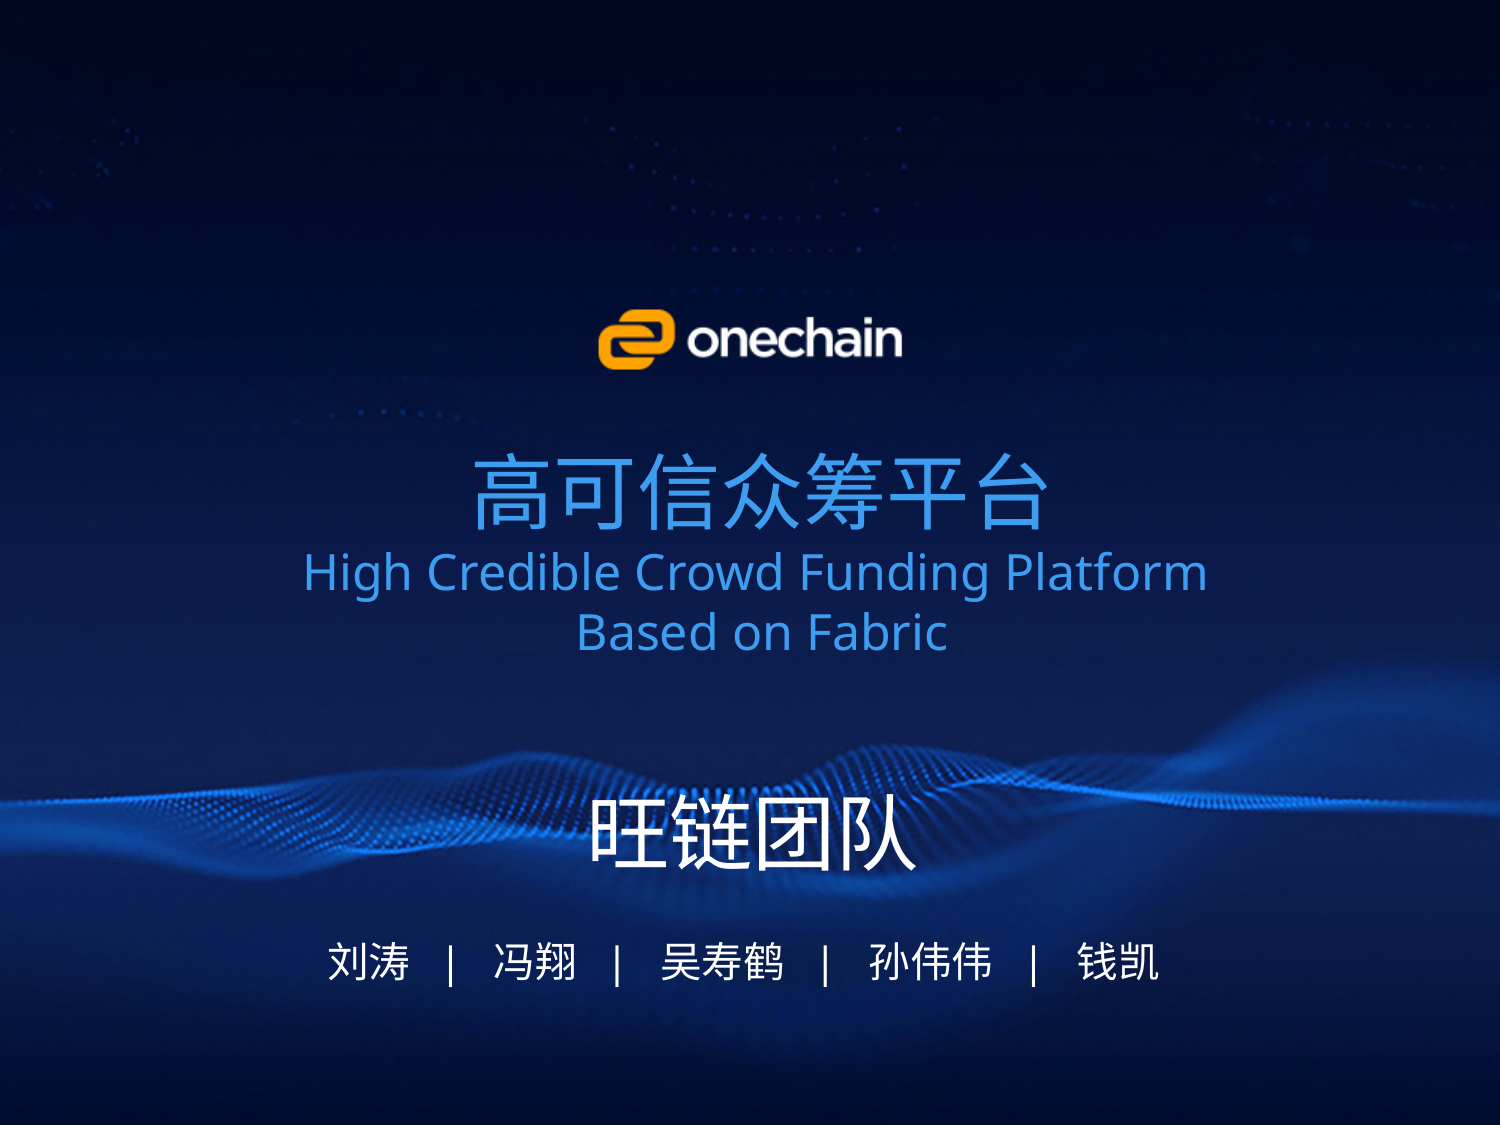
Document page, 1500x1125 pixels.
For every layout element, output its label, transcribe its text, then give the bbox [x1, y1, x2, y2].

text_box 刘涛 | 冯翔 | 吴寿鹤 | 孙伟伟 | 钱凯 [260, 899, 1227, 1023]
title 旺链团队 [515, 775, 990, 886]
text_box 高可信众筹平台 High Credible Crowd Funding Platform Based on Fabric [121, 429, 1404, 671]
picture [0, 0, 1500, 1125]
